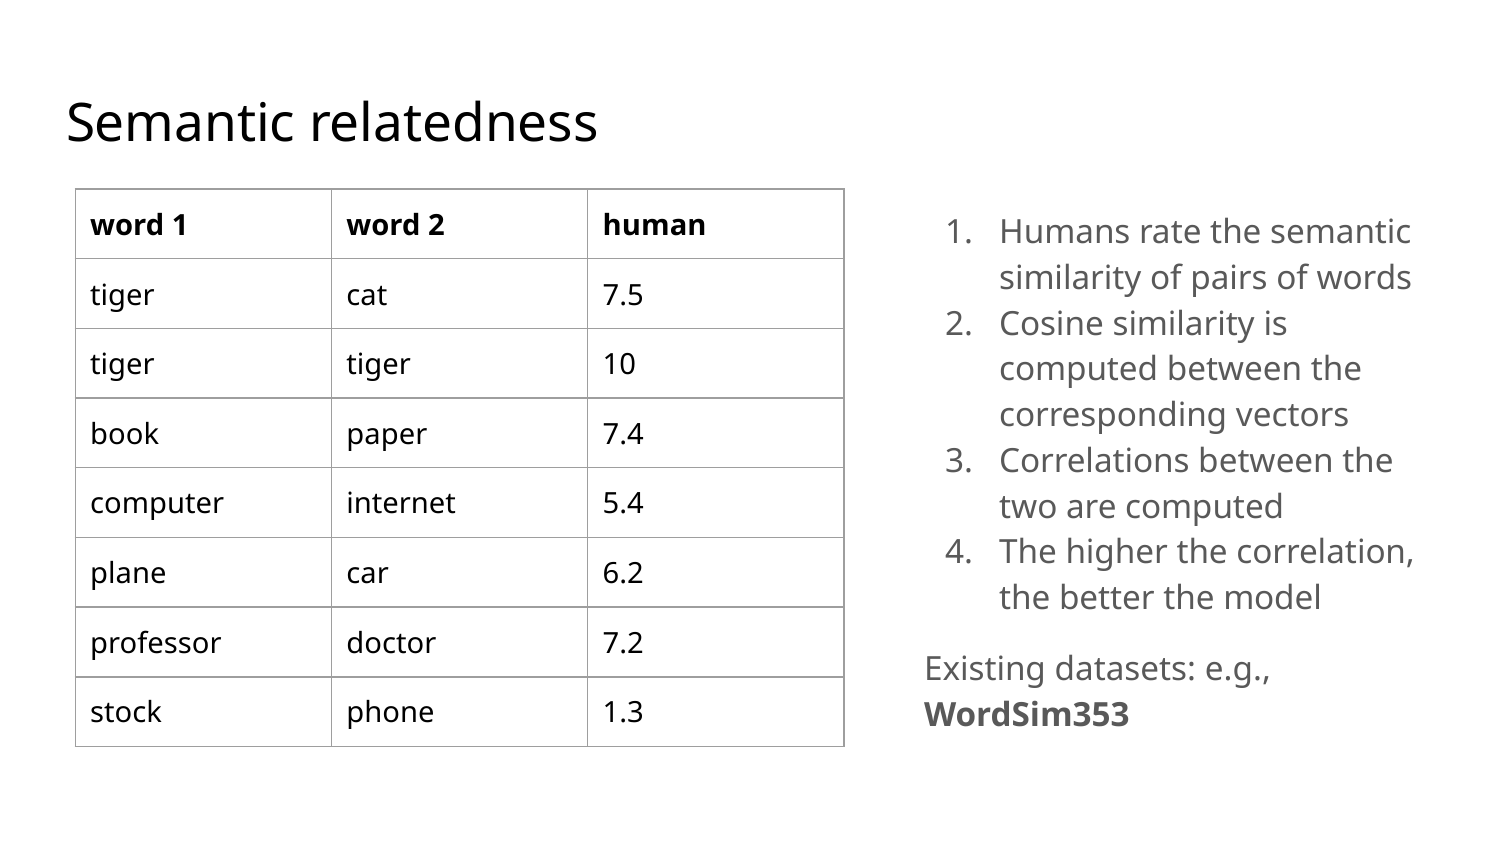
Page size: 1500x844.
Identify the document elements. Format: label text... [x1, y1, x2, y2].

table_cell paper [332, 399, 587, 467]
table_cell 5.4 [588, 468, 843, 537]
table_cell tiger [332, 329, 587, 397]
table_cell internet [332, 468, 587, 537]
table_header word 2 [332, 190, 587, 258]
table_cell 7.4 [588, 399, 843, 467]
table_cell car [332, 538, 587, 606]
table_cell phone [332, 678, 587, 746]
table_cell professor [76, 608, 331, 676]
table_header human [588, 190, 843, 258]
table_cell book [76, 399, 331, 467]
table_cell 1.3 [588, 678, 843, 746]
table_cell doctor [332, 608, 587, 676]
title Semantic relatedness [51, 72, 1449, 167]
table_cell 6.2 [588, 538, 843, 606]
table_cell 7.5 [588, 259, 843, 328]
table_header word 1 [76, 190, 331, 258]
list Humans rate the semantic similarity of pairs of words Cosine similarity is computed between the corresponding vectors Correlations between the two are computed The higher the correlation, the better the model Existing datasets: e.g., WordSim353 [909, 189, 1449, 750]
table_cell 7.2 [588, 608, 843, 676]
table_cell tiger [76, 259, 331, 328]
table_cell 10 [588, 329, 843, 397]
table_cell stock [76, 678, 331, 746]
table_cell computer [76, 468, 331, 537]
table_cell cat [332, 259, 587, 328]
table_cell plane [76, 538, 331, 606]
table_cell tiger [76, 329, 331, 397]
